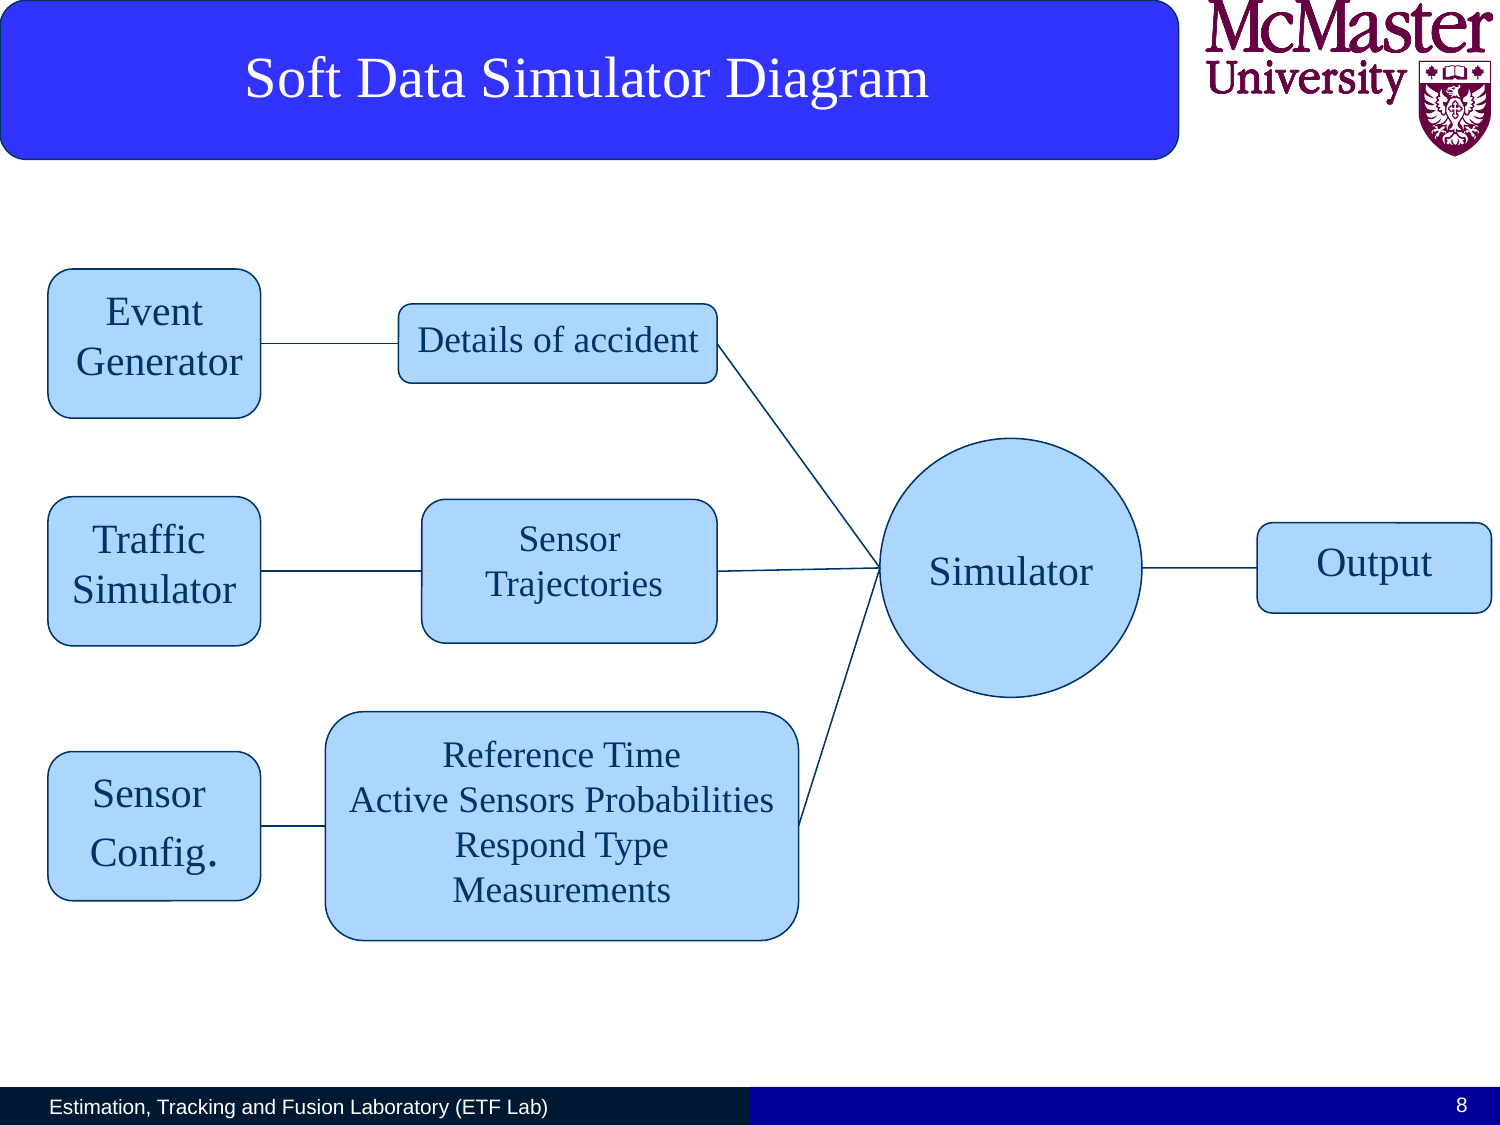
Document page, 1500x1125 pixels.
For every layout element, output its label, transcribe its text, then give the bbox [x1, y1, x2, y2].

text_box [798, 578, 881, 827]
text_box Sensor Trajectories [421, 499, 718, 644]
text_box Soft Data Simulator Diagram [87, 31, 1087, 117]
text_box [716, 567, 881, 572]
text_box Sensor Config. [47, 751, 261, 901]
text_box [716, 343, 881, 567]
text_box Output [1257, 522, 1492, 614]
text_box Simulator [884, 438, 1142, 698]
text_box Event Generator [47, 268, 261, 419]
text_box Reference Time Active Sensors Probabilities Respond Type Measurements [325, 711, 799, 941]
text_box Traffic Simulator [47, 496, 261, 646]
text_box Details of accident [398, 303, 718, 384]
